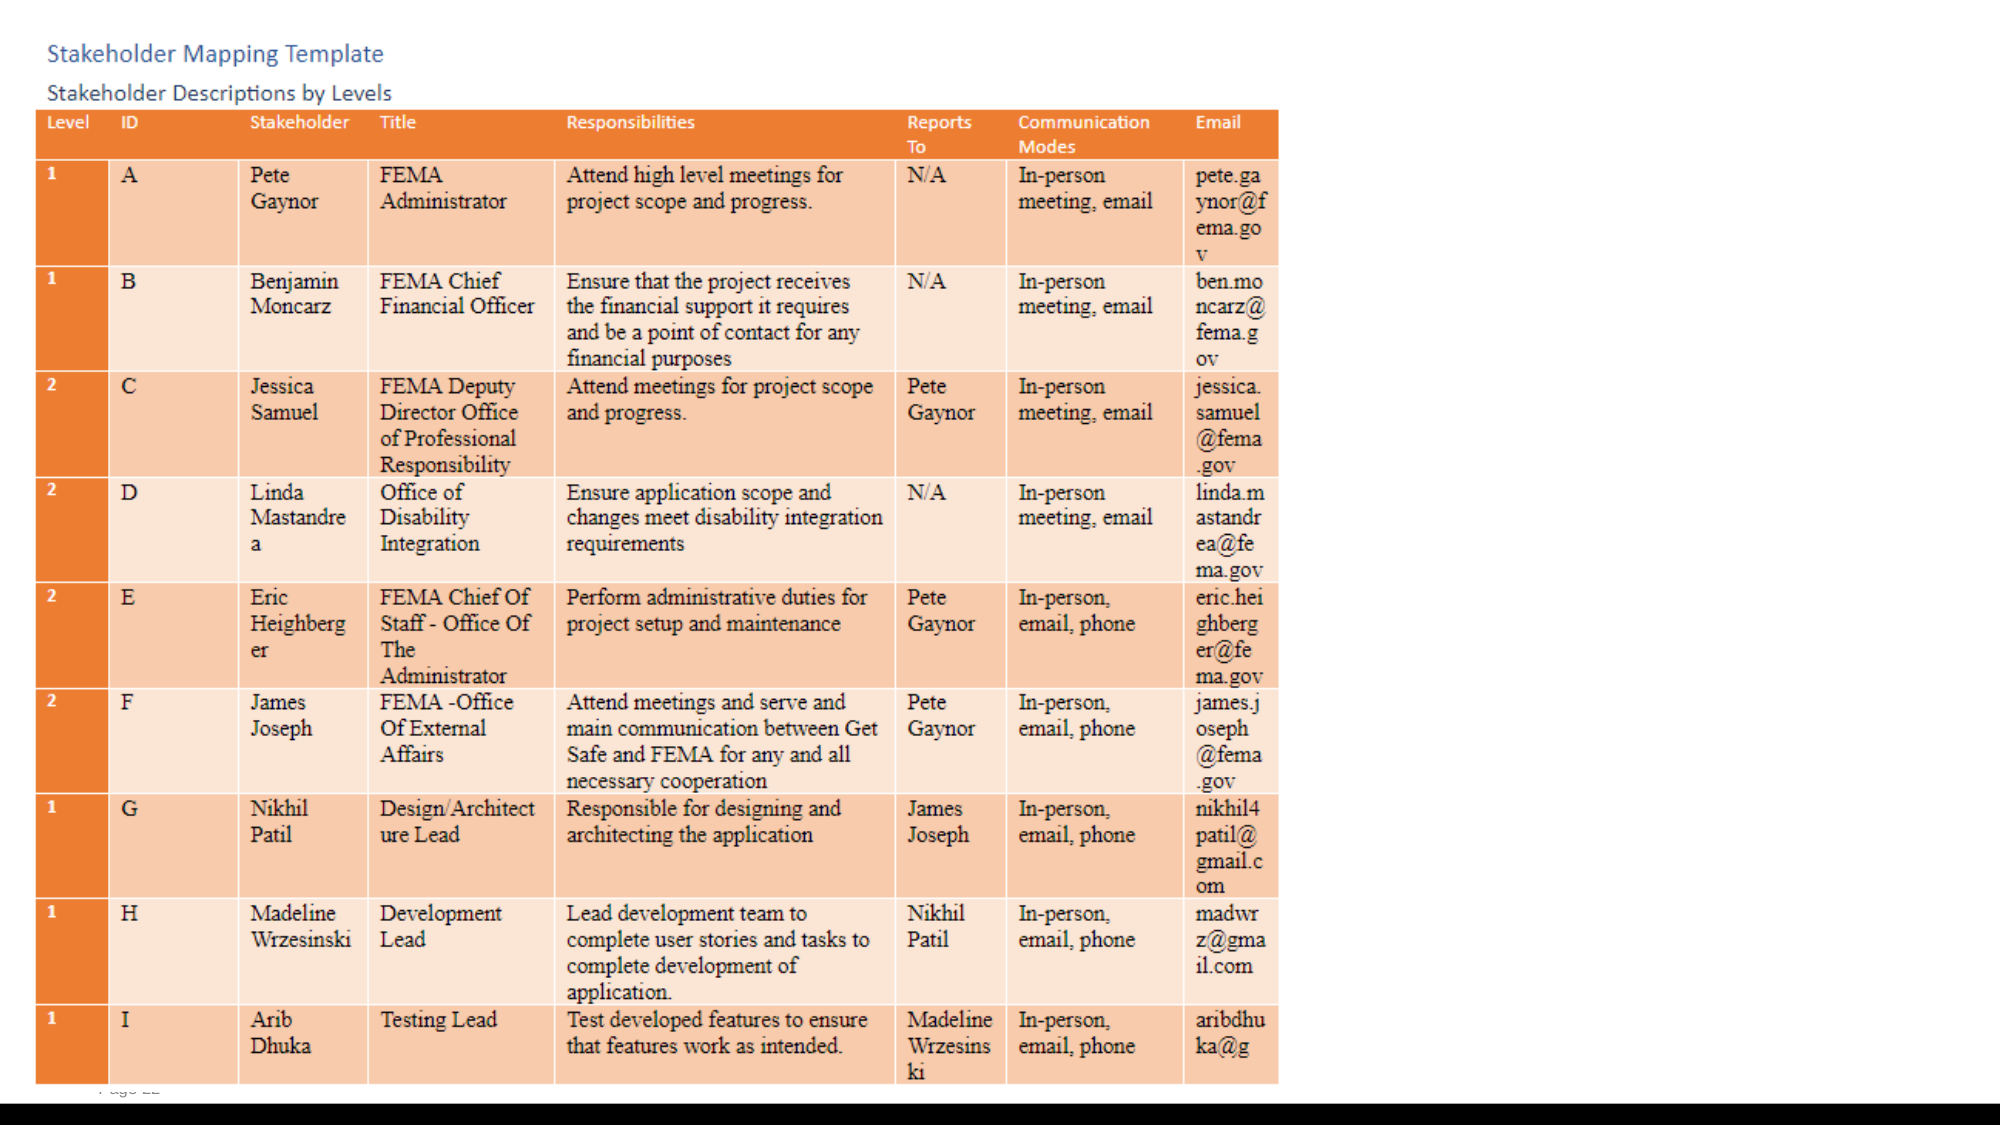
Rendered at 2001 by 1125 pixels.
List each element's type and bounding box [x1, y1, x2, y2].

picture [32, 33, 1285, 1092]
